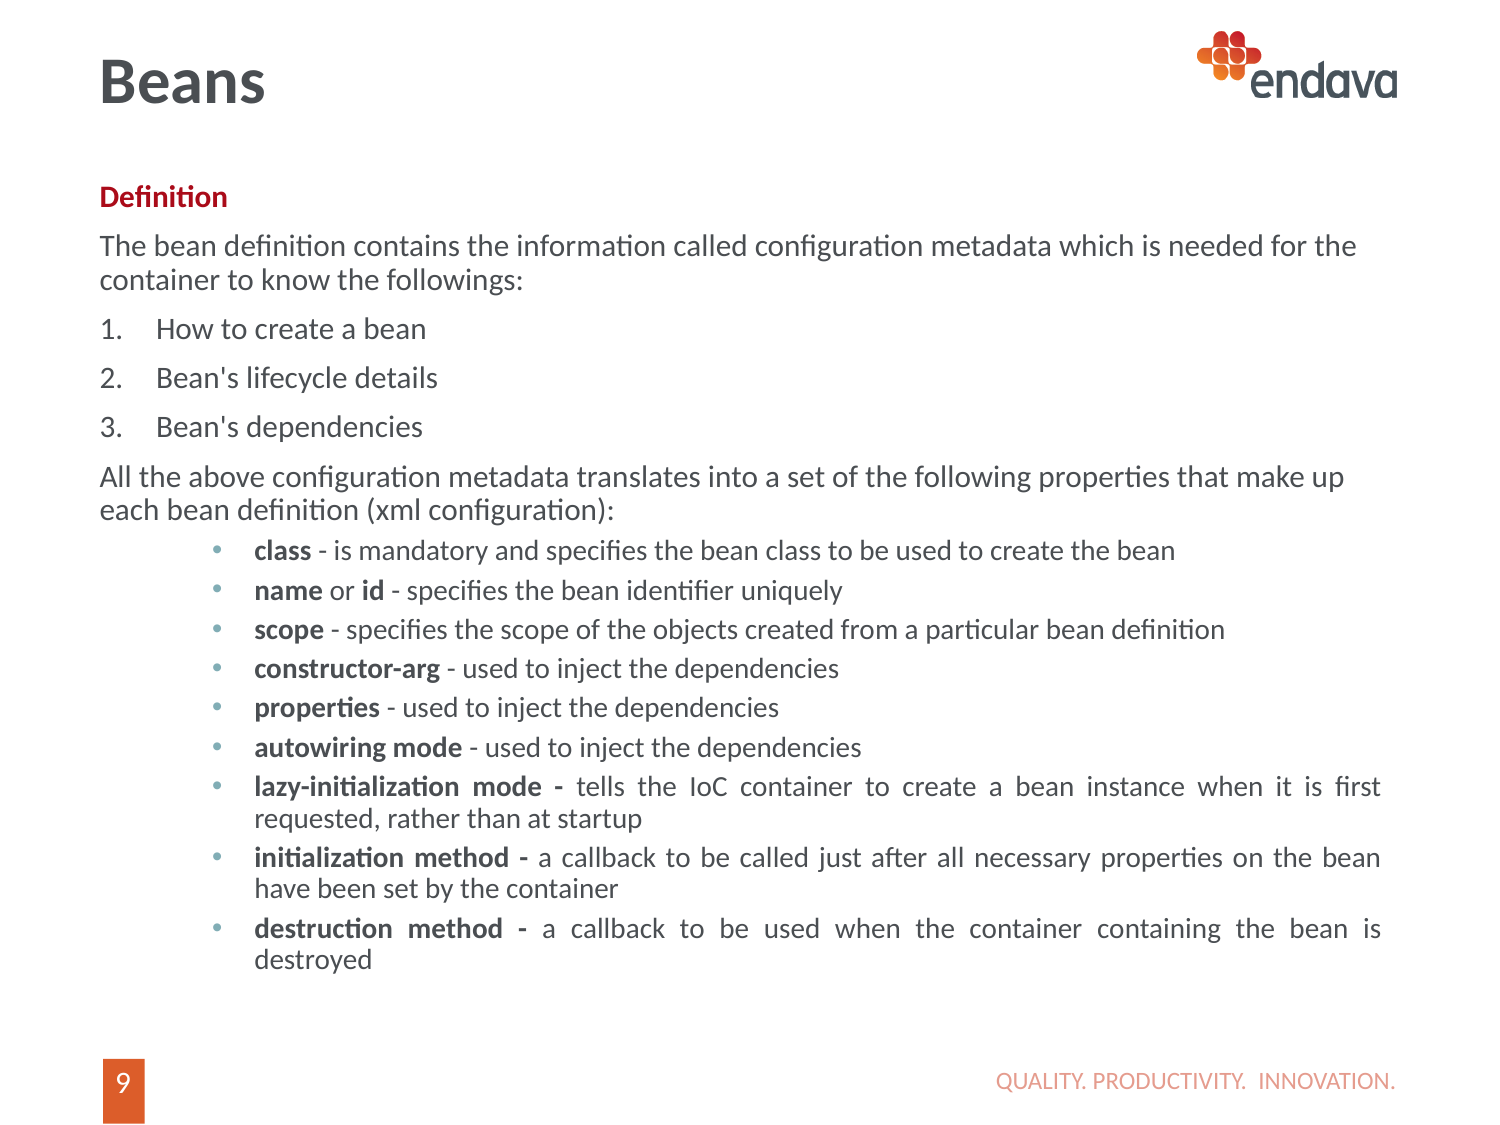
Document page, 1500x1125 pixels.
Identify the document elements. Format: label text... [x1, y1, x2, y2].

slide_number QUALITY. PRODUCTIVITY. INNOVATION. [939, 1049, 1397, 1110]
title Beans [99, 38, 1148, 172]
picture [1197, 31, 1397, 98]
list Definition The bean definition contains the information called configuration metadata which is needed for the container to know the followings: How to create a bean Bean's lifecycle details Bean's dependencies All the above configuration metadata translates into a set of the following properties that make up each bean definition (xml configuration): class - is mandatory and specifies the bean class to be used to create the bean name or id - specifies the bean identifier uniquely scope - specifies the scope of the objects created from a particular bean definition constructor-arg - used to inject the dependencies properties - used to inject the dependencies autowiring mode - used to inject the dependencies lazy-initialization mode - tells the IoC container to create a bean instance when it is first requested, rather than at startup initialization method - a callback to be called just after all necessary properties on the bean have been set by the container destruction method - a callback to be used when the container containing the bean is destroyed [99, 172, 1397, 1016]
